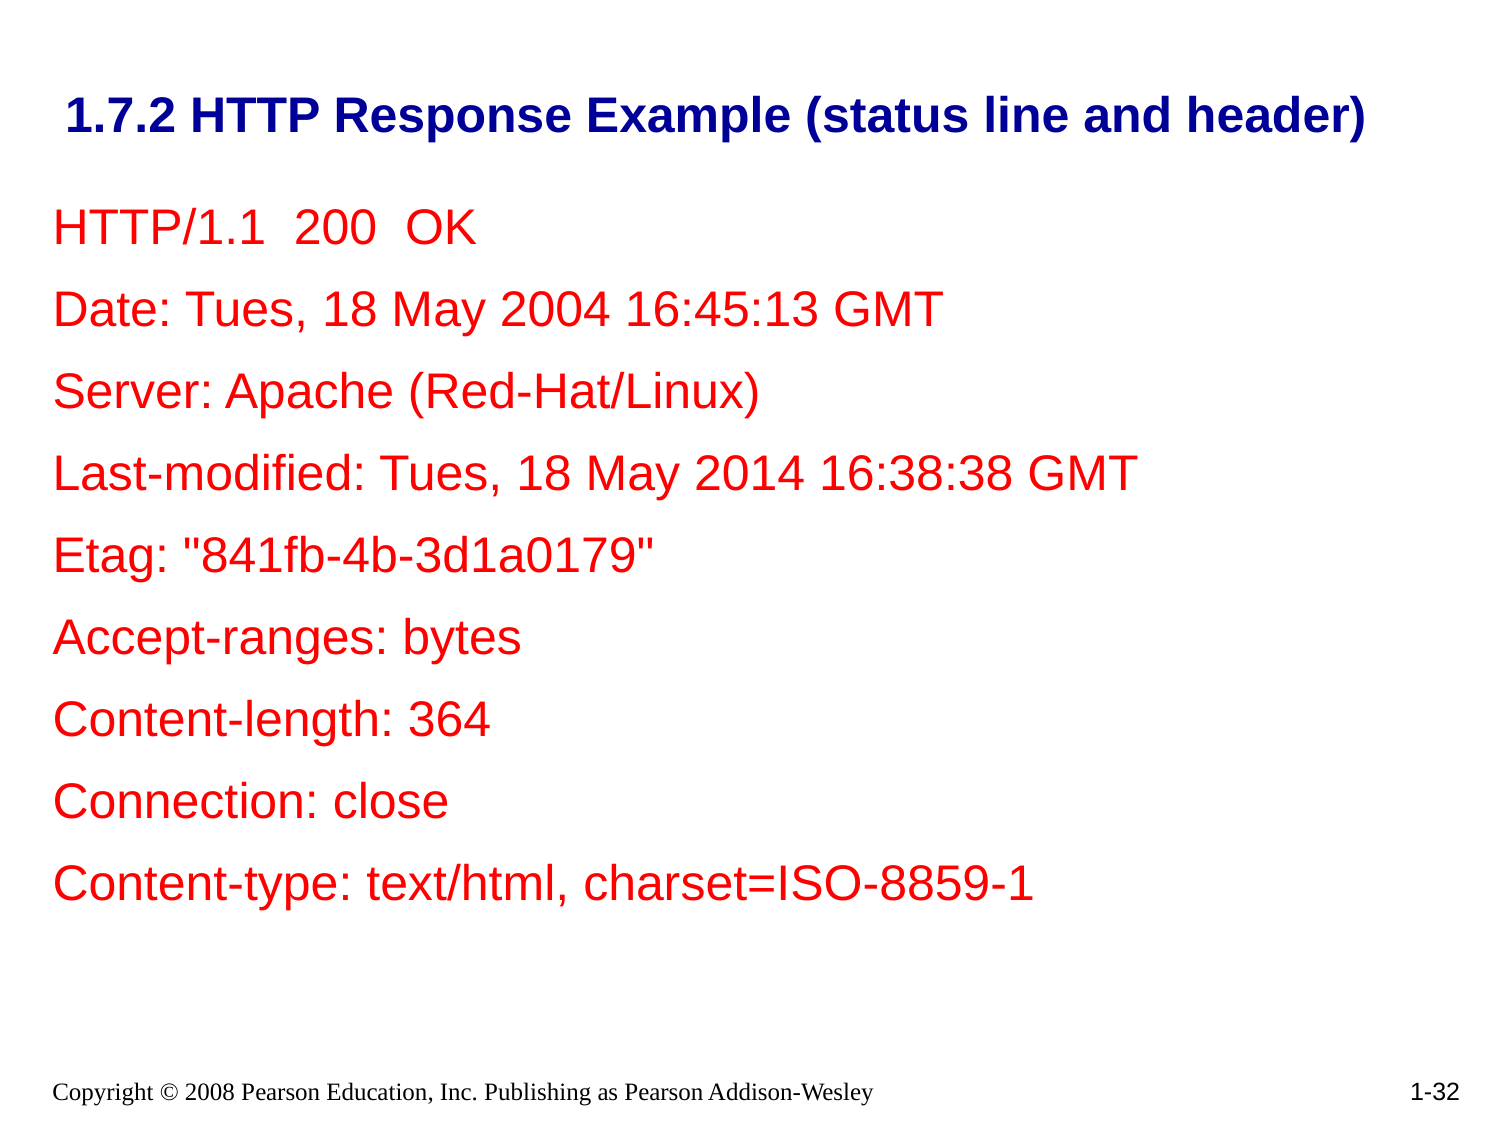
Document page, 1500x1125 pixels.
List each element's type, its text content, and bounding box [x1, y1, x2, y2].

title 1.7.2 HTTP Response Example (status line and header) [50, 50, 1463, 150]
list HTTP/1.1 200 OK Date: Tues, 18 May 2004 16:45:13 GMT Server: Apache (Red-Hat/Linux) Last-modified: Tues, 18 May 2014 16:38:38 GMT Etag: "841fb-4b-3d1a0179" Accept-ranges: bytes Content-length: 364 Connection: close Content-type: text/html, charset=ISO-8859-1 [37, 174, 1450, 1038]
